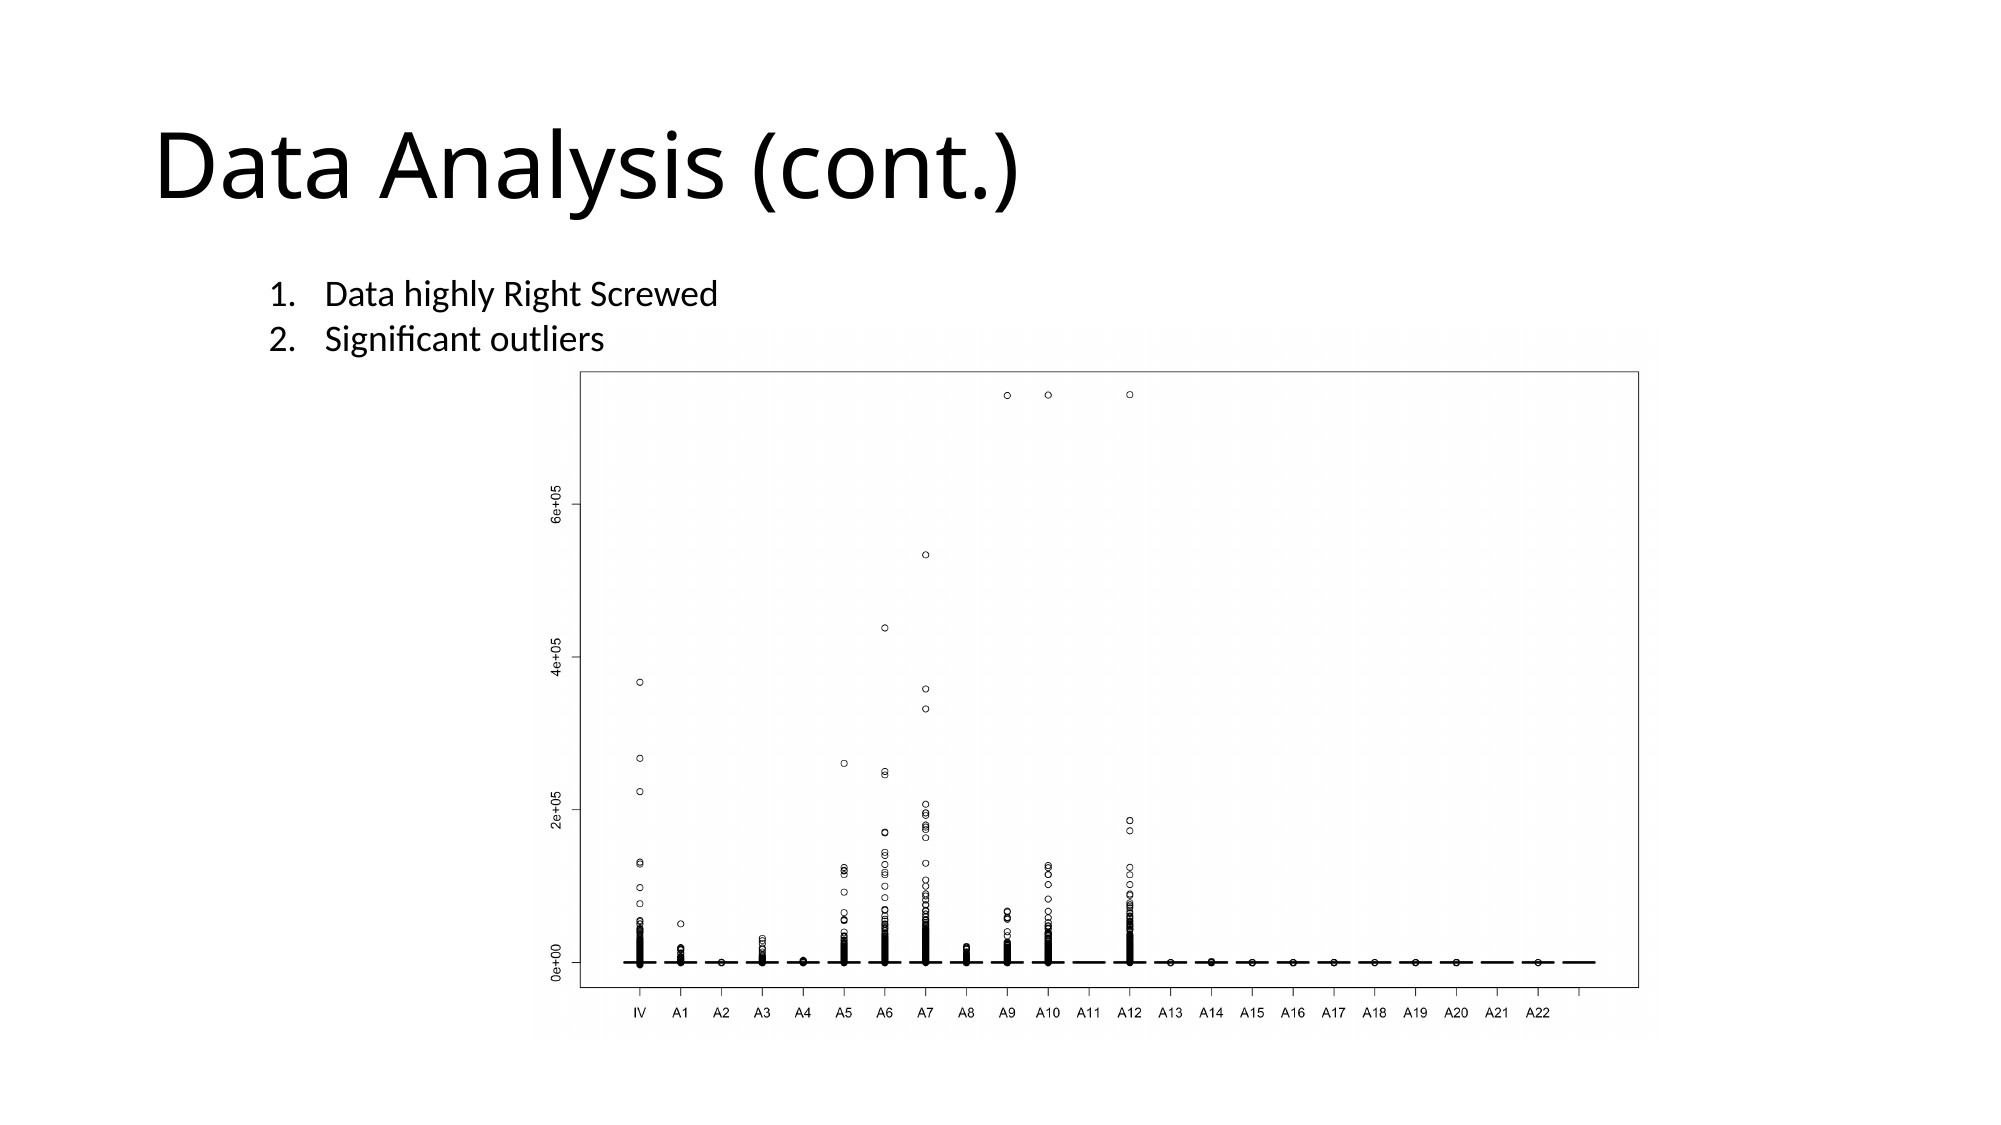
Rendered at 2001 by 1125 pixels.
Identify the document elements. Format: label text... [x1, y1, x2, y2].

title Data Analysis (cont.) [137, 59, 1863, 278]
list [531, 326, 1659, 1041]
text_box Data highly Right Screwed Significant outliers [253, 261, 735, 366]
